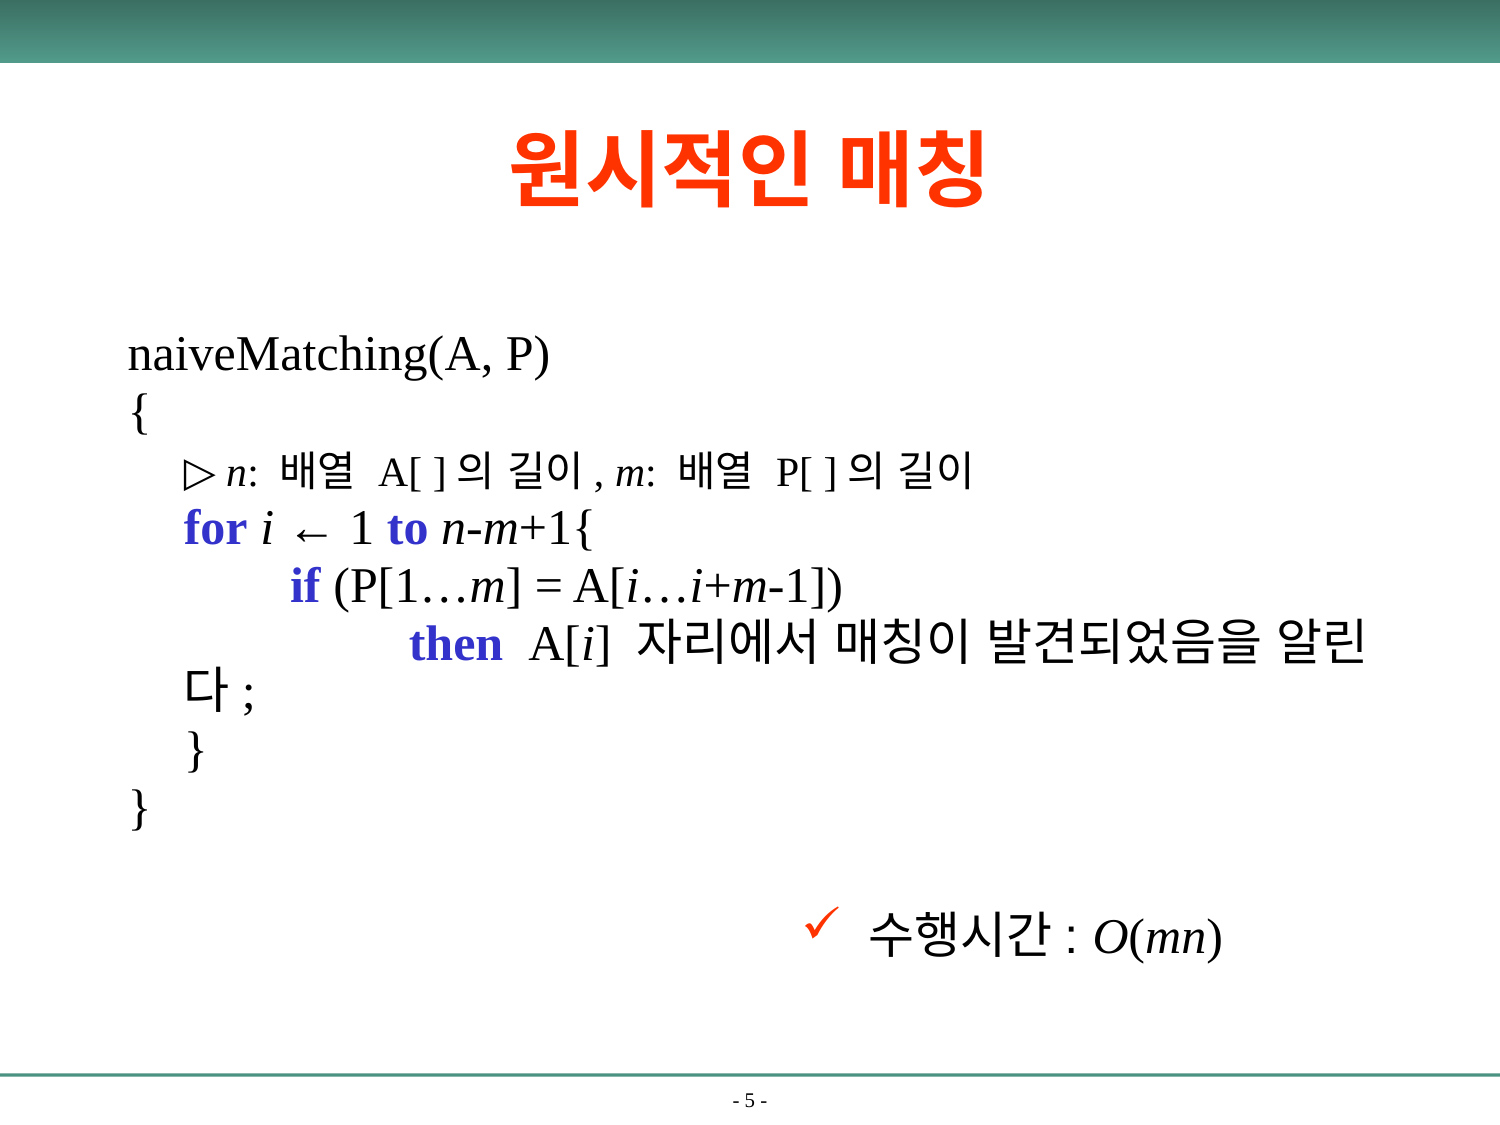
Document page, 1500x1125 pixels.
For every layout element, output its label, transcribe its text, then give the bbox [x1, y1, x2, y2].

text_box 수행시간: O(mn) [786, 896, 1238, 971]
title 원시적인 매칭 [112, 72, 1388, 261]
list naiveMatching(A, P) { ▷ n: 배열 A[ ]의 길이, m: 배열 P[ ]의 길이 for i ← 1 to n-m+1{ if (P[1…m] = A[i…i+m-1]) then A[i] 자리에서 매칭이 발견되었음을 알린다; } } [112, 324, 1442, 875]
